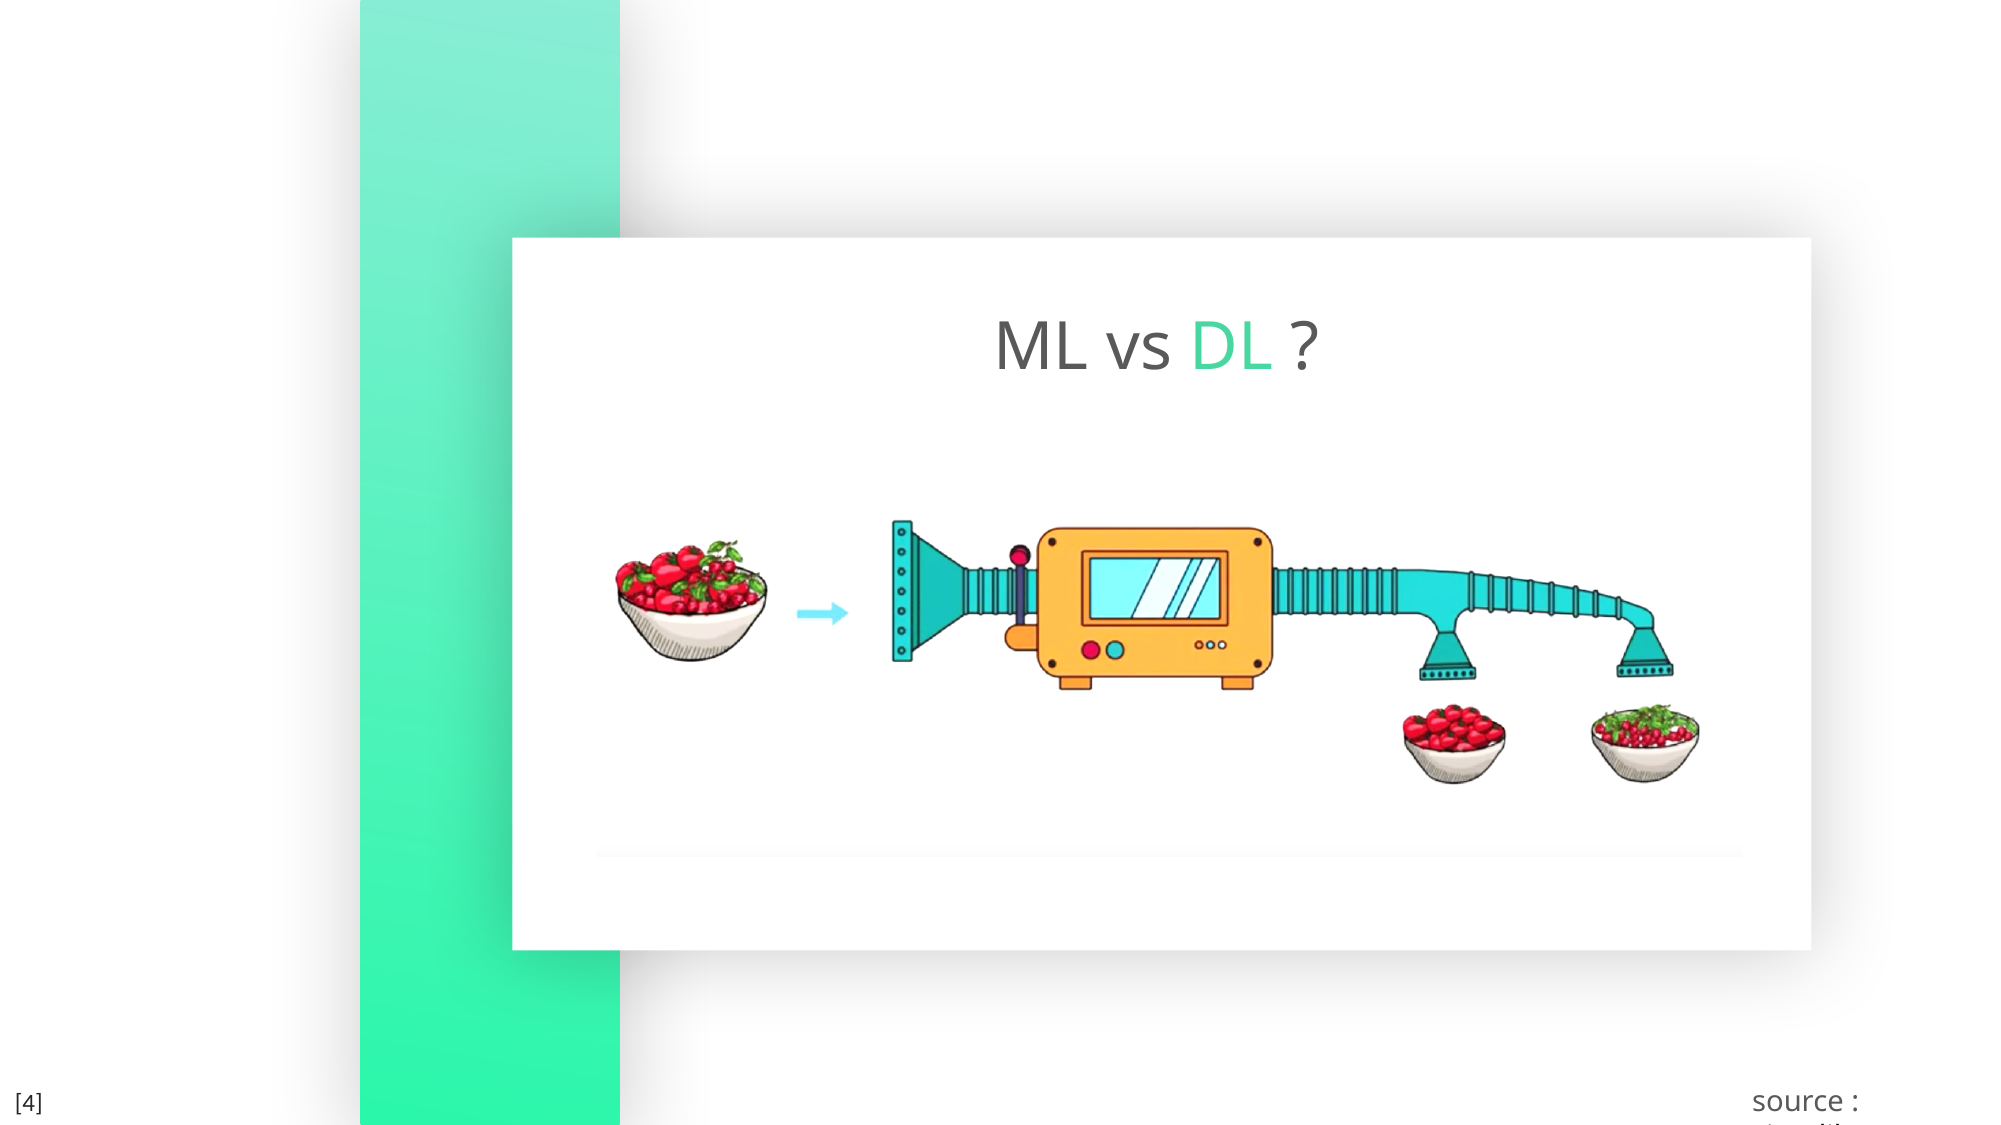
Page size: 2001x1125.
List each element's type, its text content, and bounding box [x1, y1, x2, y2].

text_box [4] [0, 1079, 78, 1125]
text_box source : simplilearn [1737, 1074, 2000, 1125]
text_box ML vs DL ? [978, 295, 1467, 391]
text_box [360, 0, 621, 1125]
picture [596, 403, 1743, 857]
text_box [511, 236, 1812, 951]
